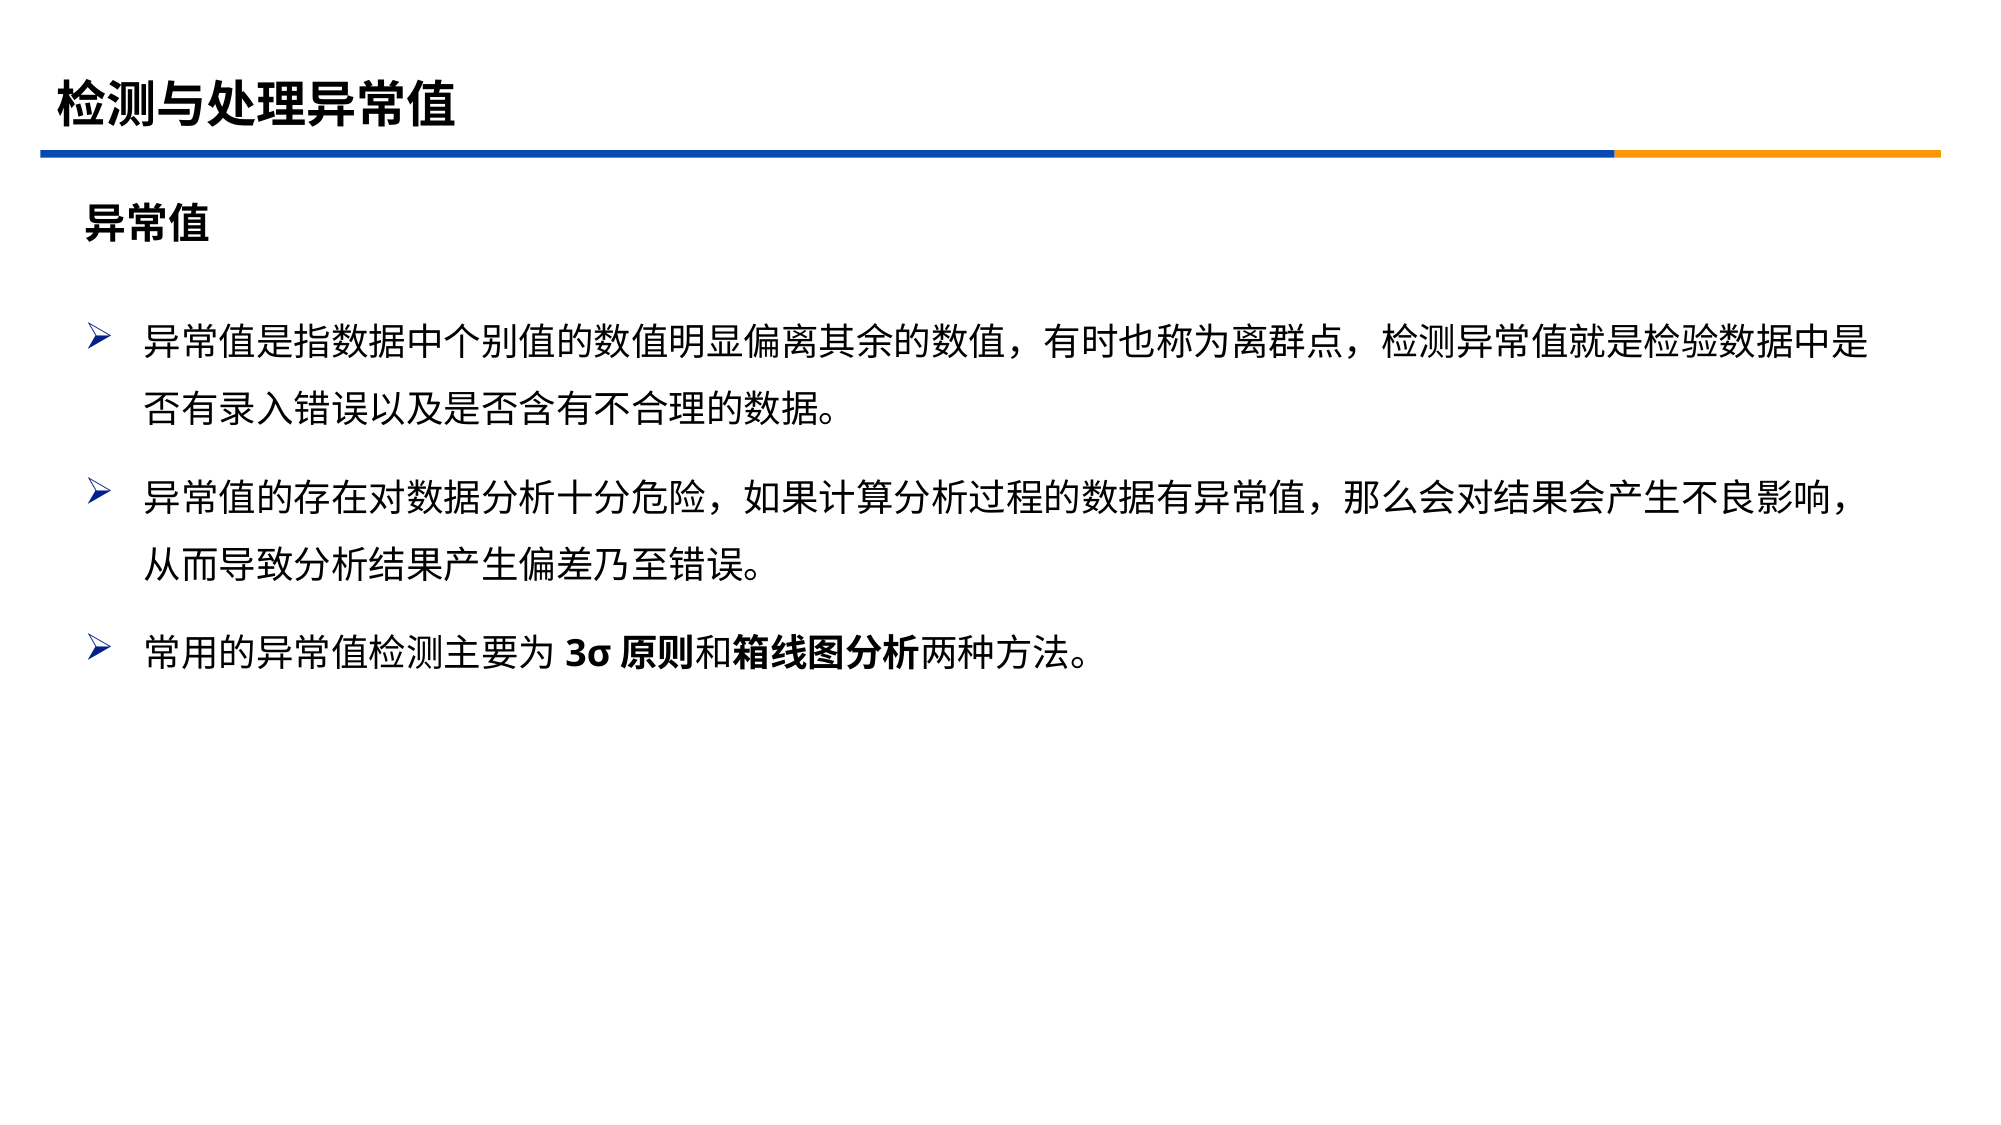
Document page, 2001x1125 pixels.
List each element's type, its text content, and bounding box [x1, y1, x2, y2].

list 异常值 [69, 186, 1892, 257]
list 异常值是指数据中个别值的数值明显偏离其余的数值，有时也称为离群点，检测异常值就是检验数据中是否有录入错误以及是否含有不合理的数据。 异常值的存在对数据分析十分危险，如果计算分析过程的数据有异常值，那么会对结果会产生不良影响，从而导致分析结果产生偏差乃至错误。 常用的异常值检测主要为3σ原则和箱线图分析两种方法。 [69, 287, 1892, 1005]
title 检测与处理异常值 [41, 58, 1842, 146]
